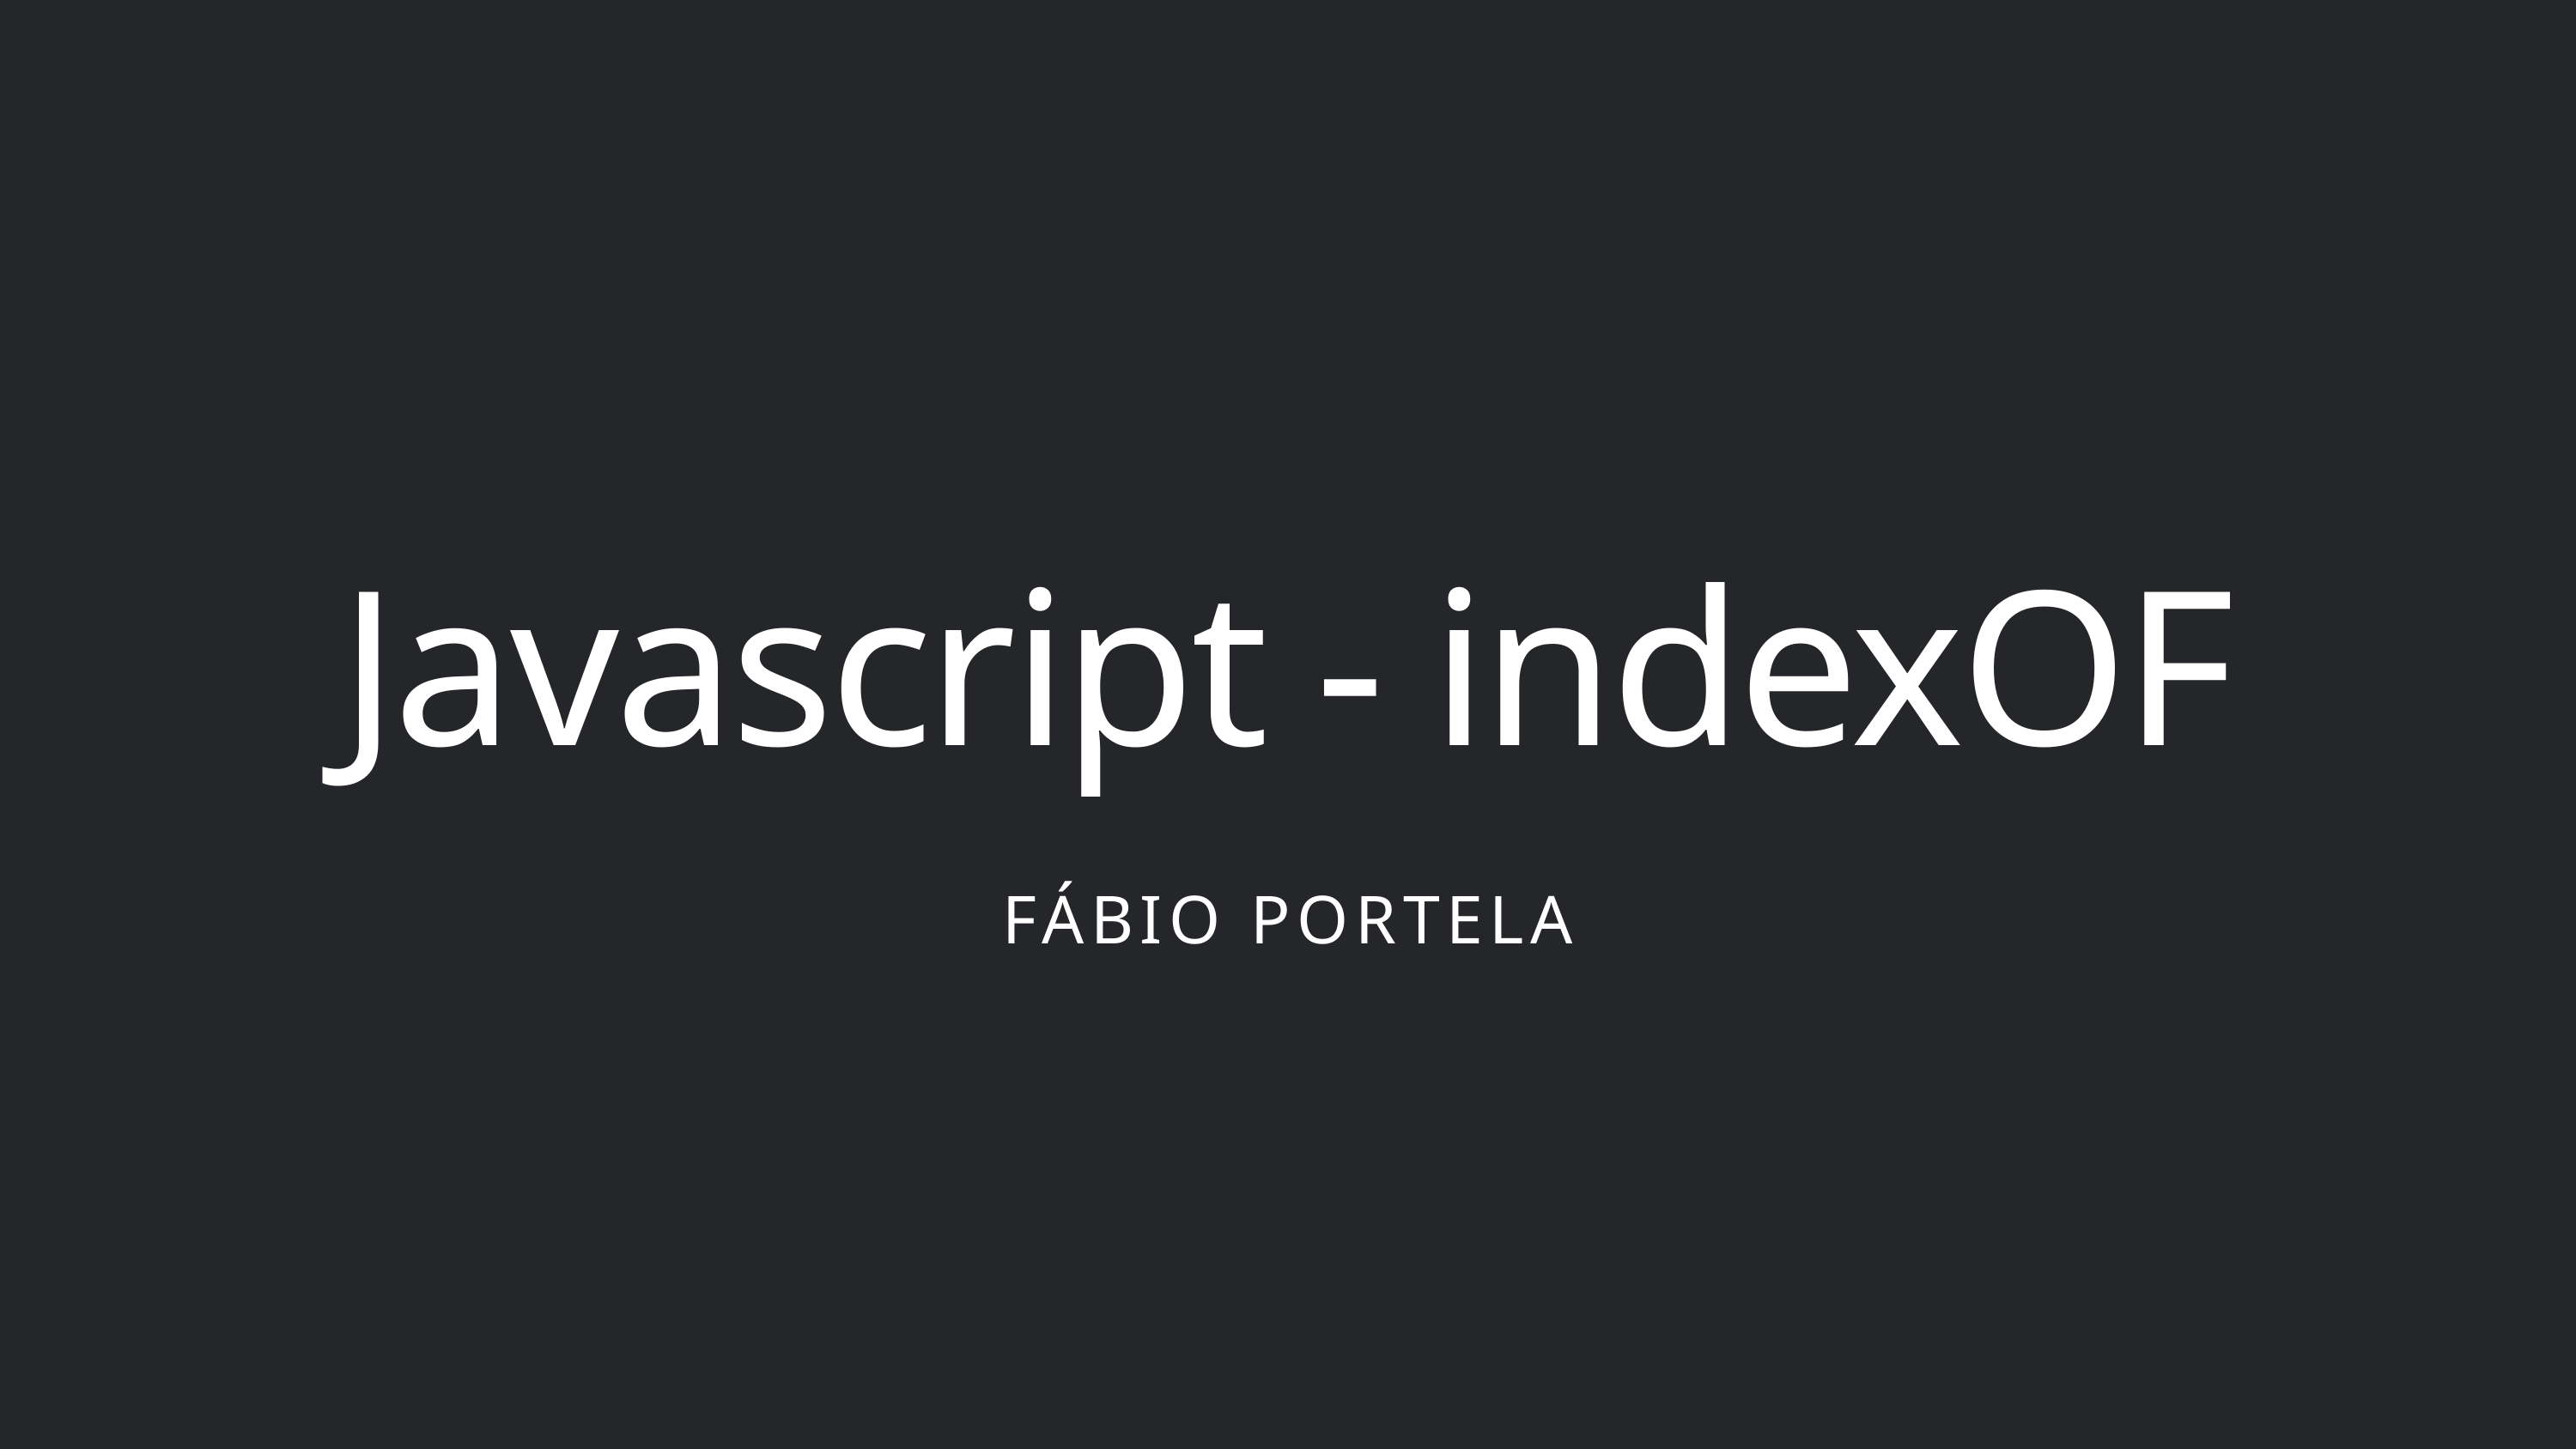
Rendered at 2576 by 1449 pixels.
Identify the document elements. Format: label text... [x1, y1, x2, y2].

text_box Javascript - indexOF [252, 530, 2324, 790]
text_box FÁBIO PORTELA [495, 864, 2081, 958]
